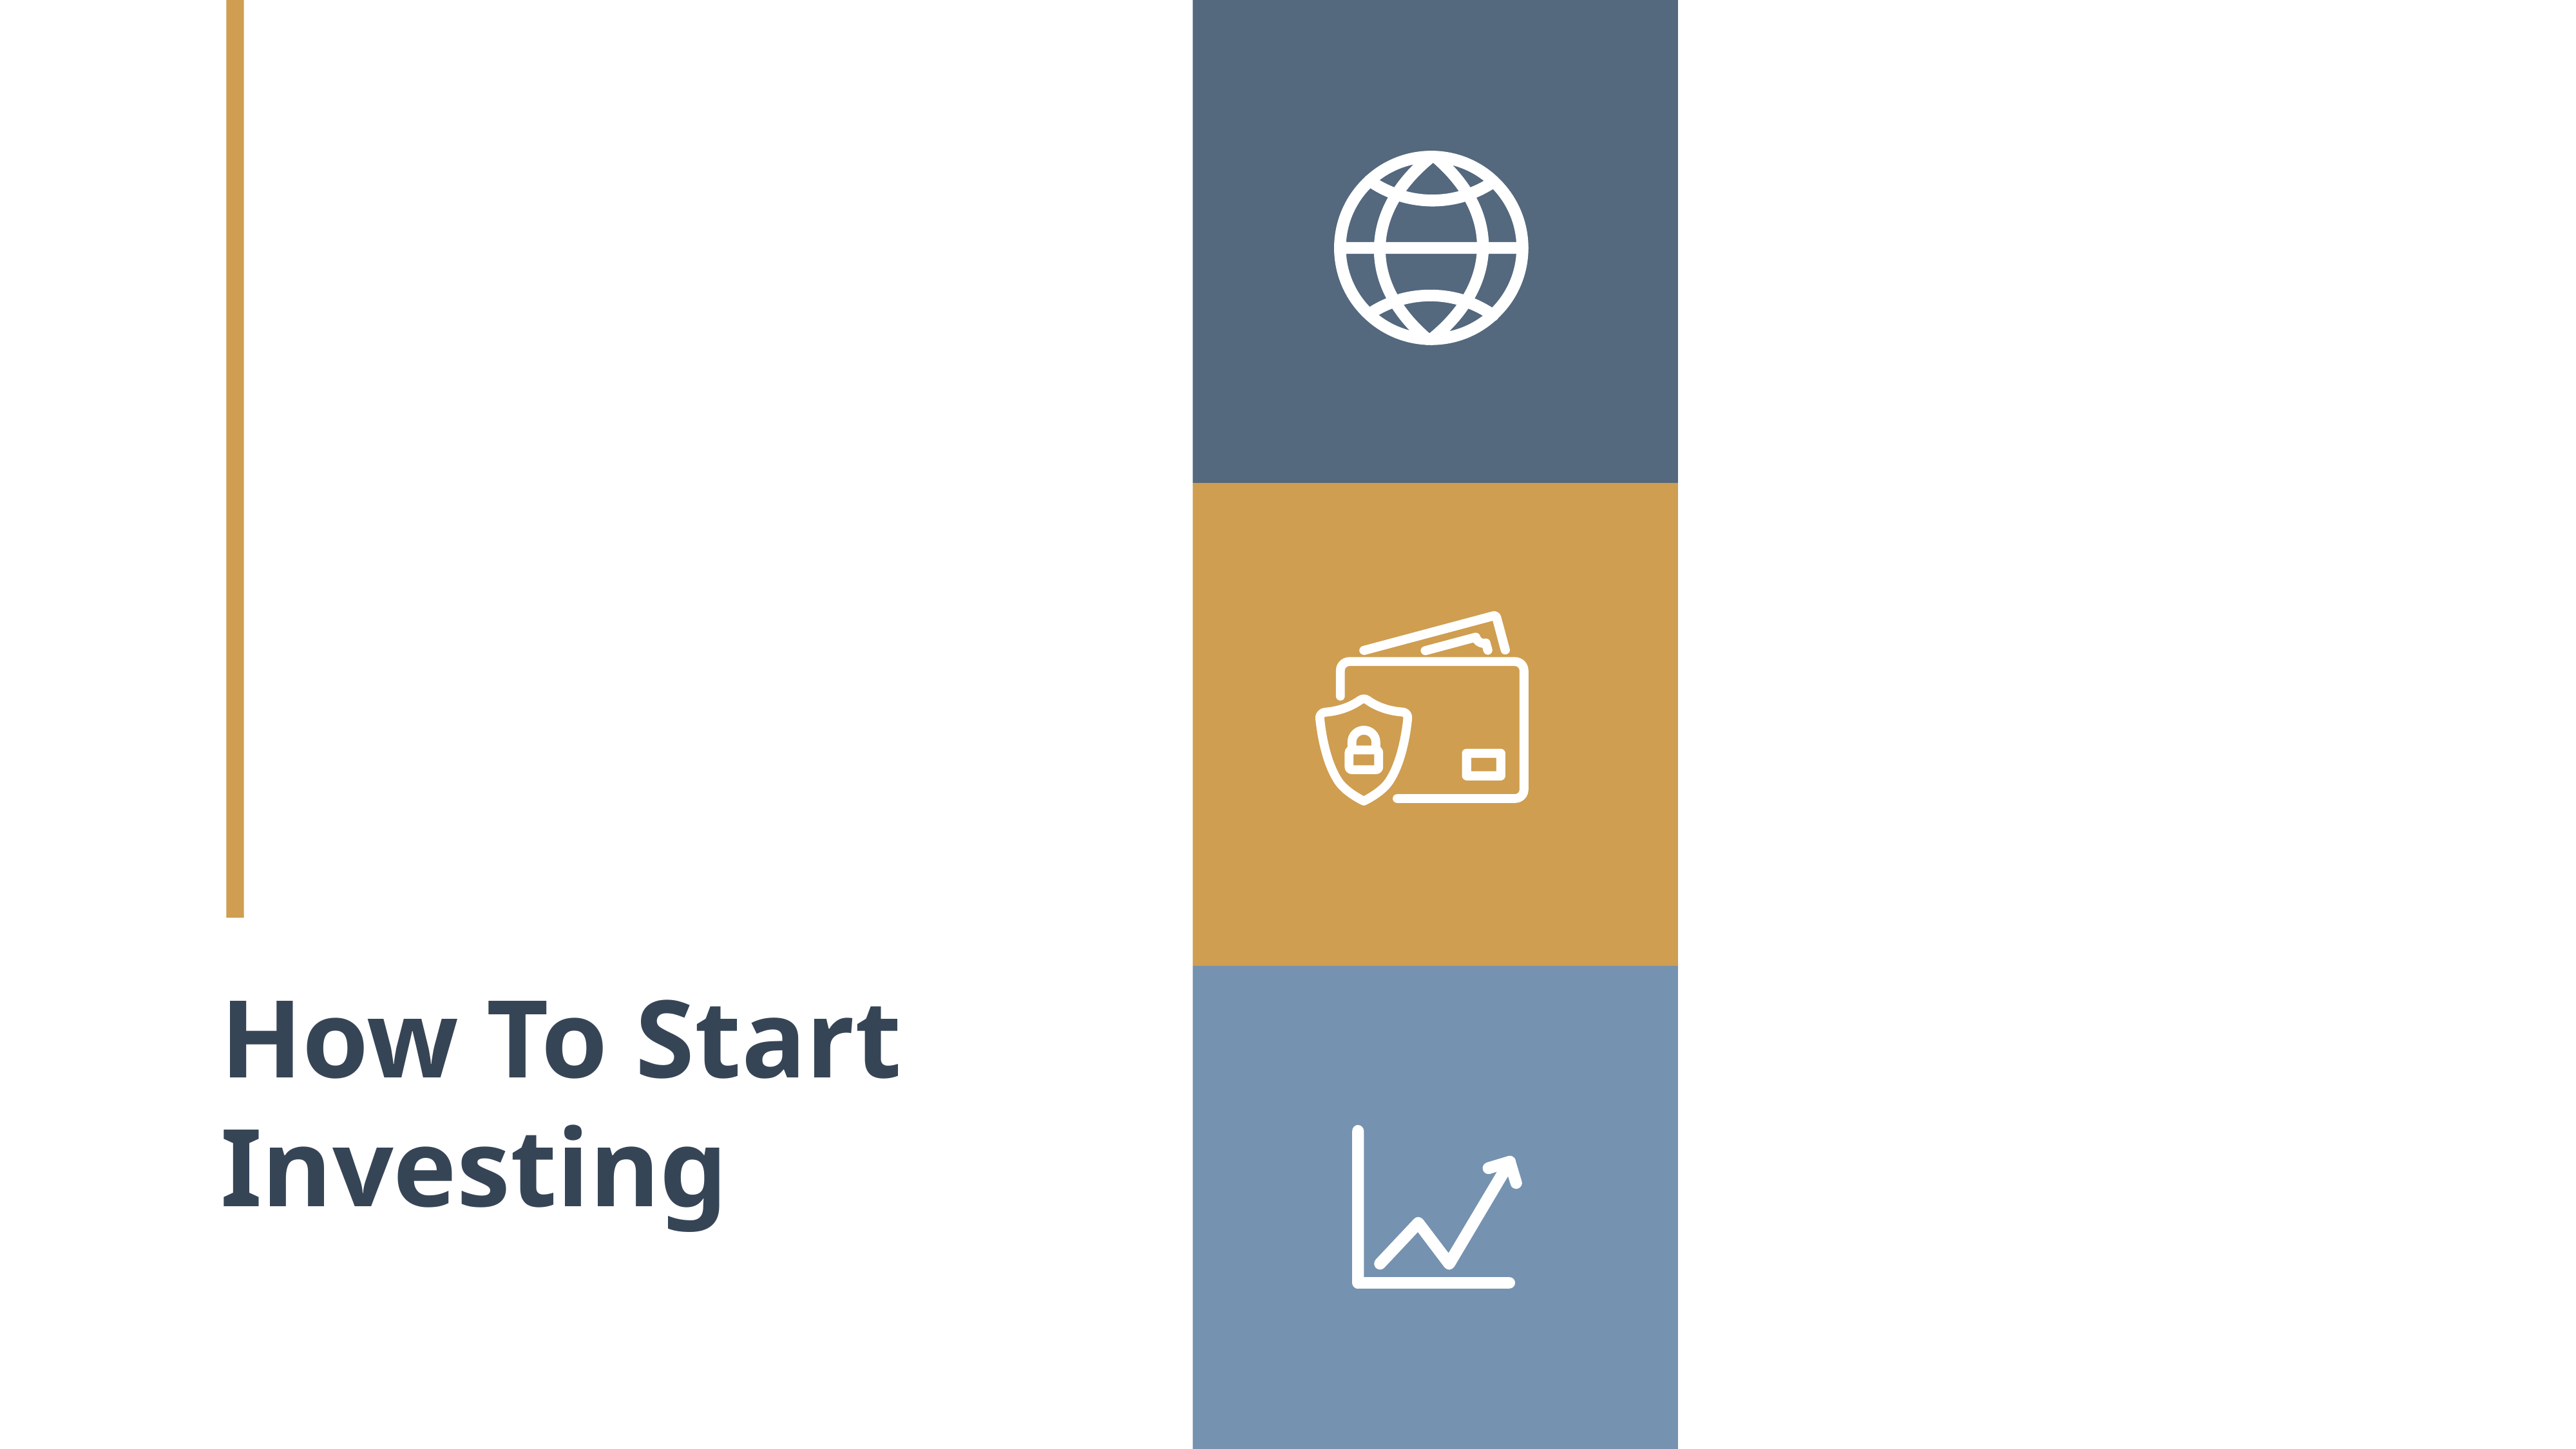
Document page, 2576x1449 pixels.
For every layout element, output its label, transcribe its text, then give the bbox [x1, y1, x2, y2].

text_box [1192, 482, 1677, 965]
text_box [1192, 0, 1677, 482]
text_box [1352, 1124, 1522, 1289]
text_box [225, 0, 245, 918]
text_box How To Start Investing [211, 965, 998, 1233]
text_box [1192, 965, 1677, 1449]
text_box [1315, 611, 1529, 806]
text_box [1334, 151, 1529, 346]
picture [1677, 0, 2576, 1449]
